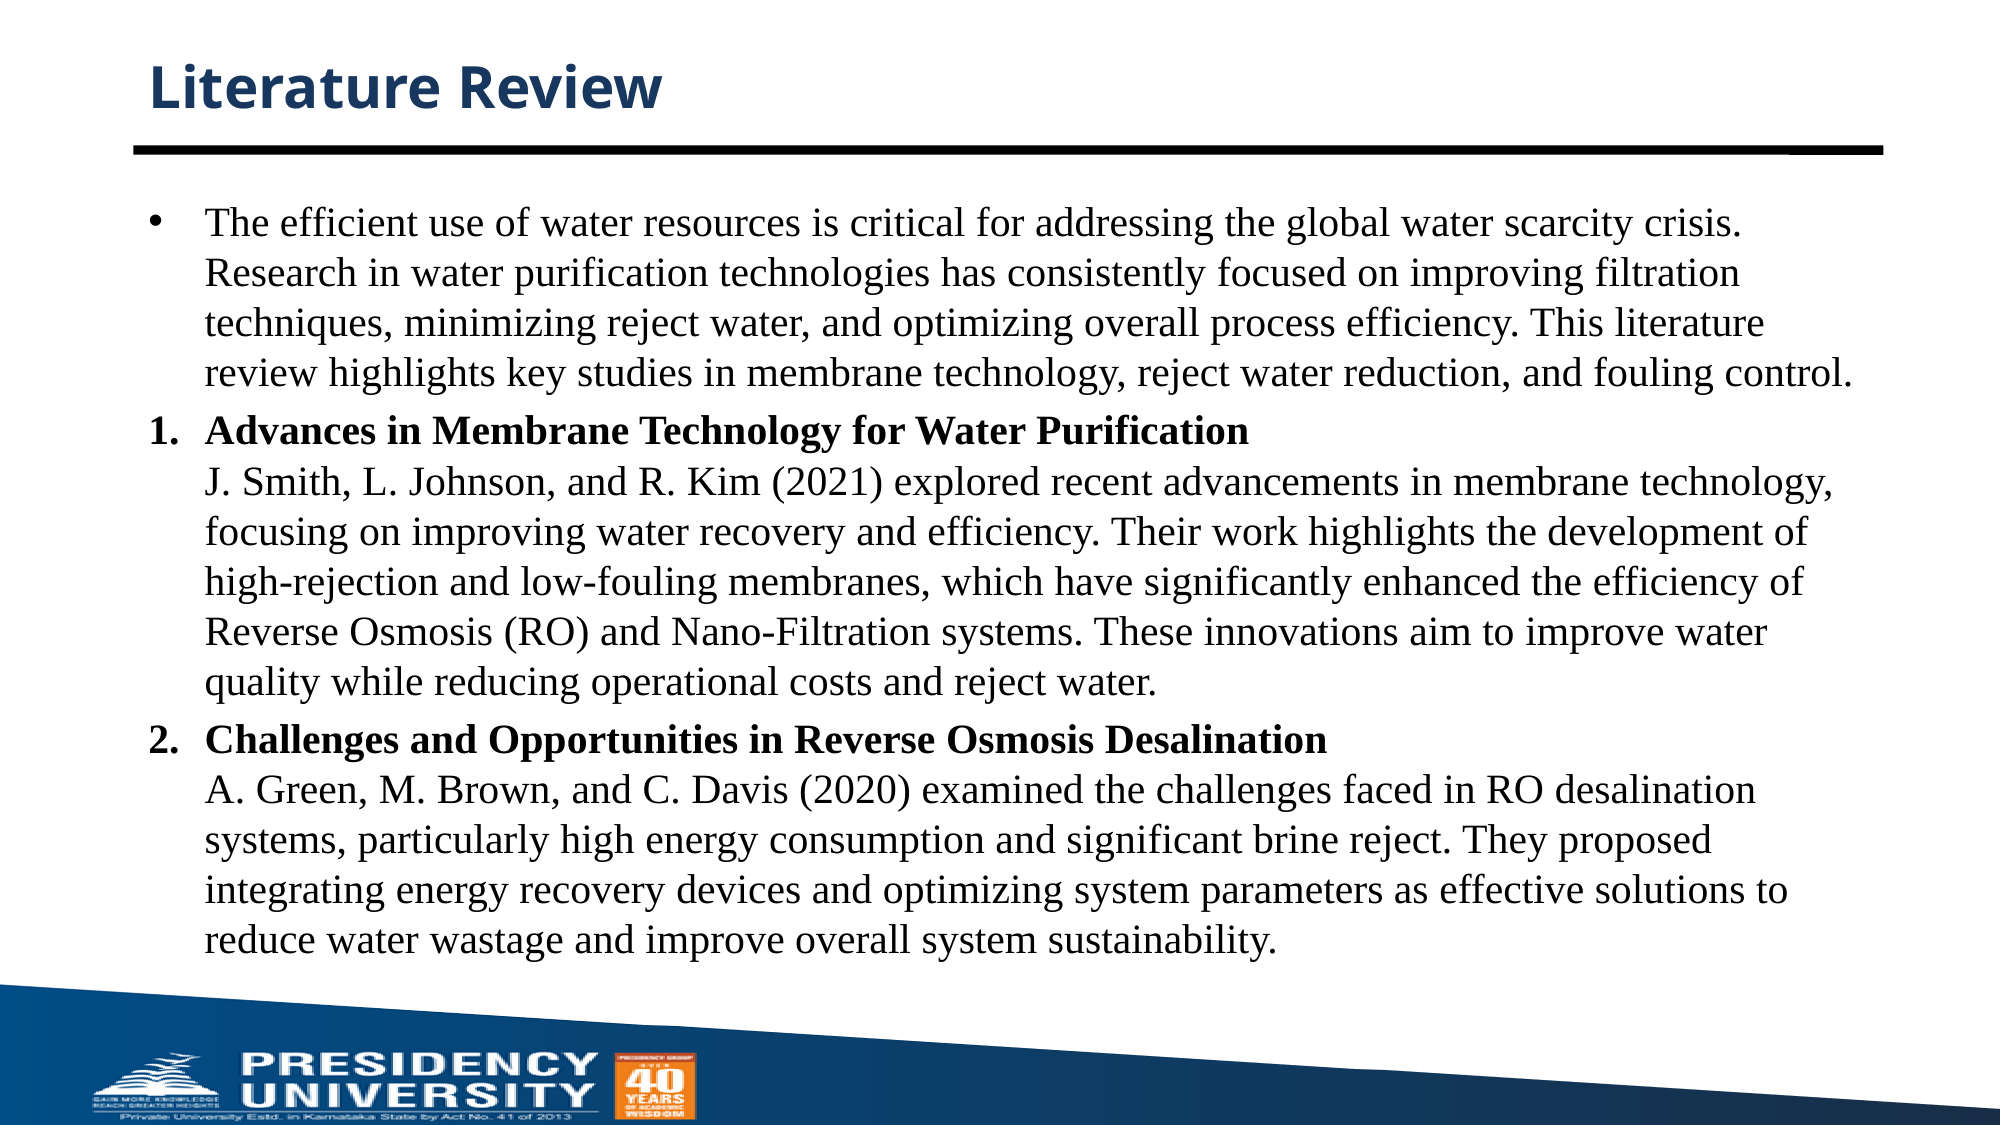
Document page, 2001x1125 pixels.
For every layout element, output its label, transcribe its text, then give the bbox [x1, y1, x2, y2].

title Literature Review [133, 45, 1884, 125]
list The efficient use of water resources is critical for addressing the global water scarcity crisis. Research in water purification technologies has consistently focused on improving filtration techniques, minimizing reject water, and optimizing overall process efficiency. This literature review highlights key studies in membrane technology, reject water reduction, and fouling control. Advances in Membrane Technology for Water Purification J. Smith, L. Johnson, and R. Kim (2021) explored recent advancements in membrane technology, focusing on improving water recovery and efficiency. Their work highlights the development of high-rejection and low-fouling membranes, which have significantly enhanced the efficiency of Reverse Osmosis (RO) and Nano-Filtration systems. These innovations aim to improve water quality while reducing operational costs and reject water. Challenges and Opportunities in Reverse Osmosis Desalination A. Green, M. Brown, and C. Davis (2020) examined the challenges faced in RO desalination systems, particularly high energy consumption and significant brine reject. They proposed integrating energy recovery devices and optimizing system parameters as effective solutions to reduce water wastage and improve overall system sustainability. [133, 187, 1884, 1000]
picture [0, 982, 2000, 1125]
